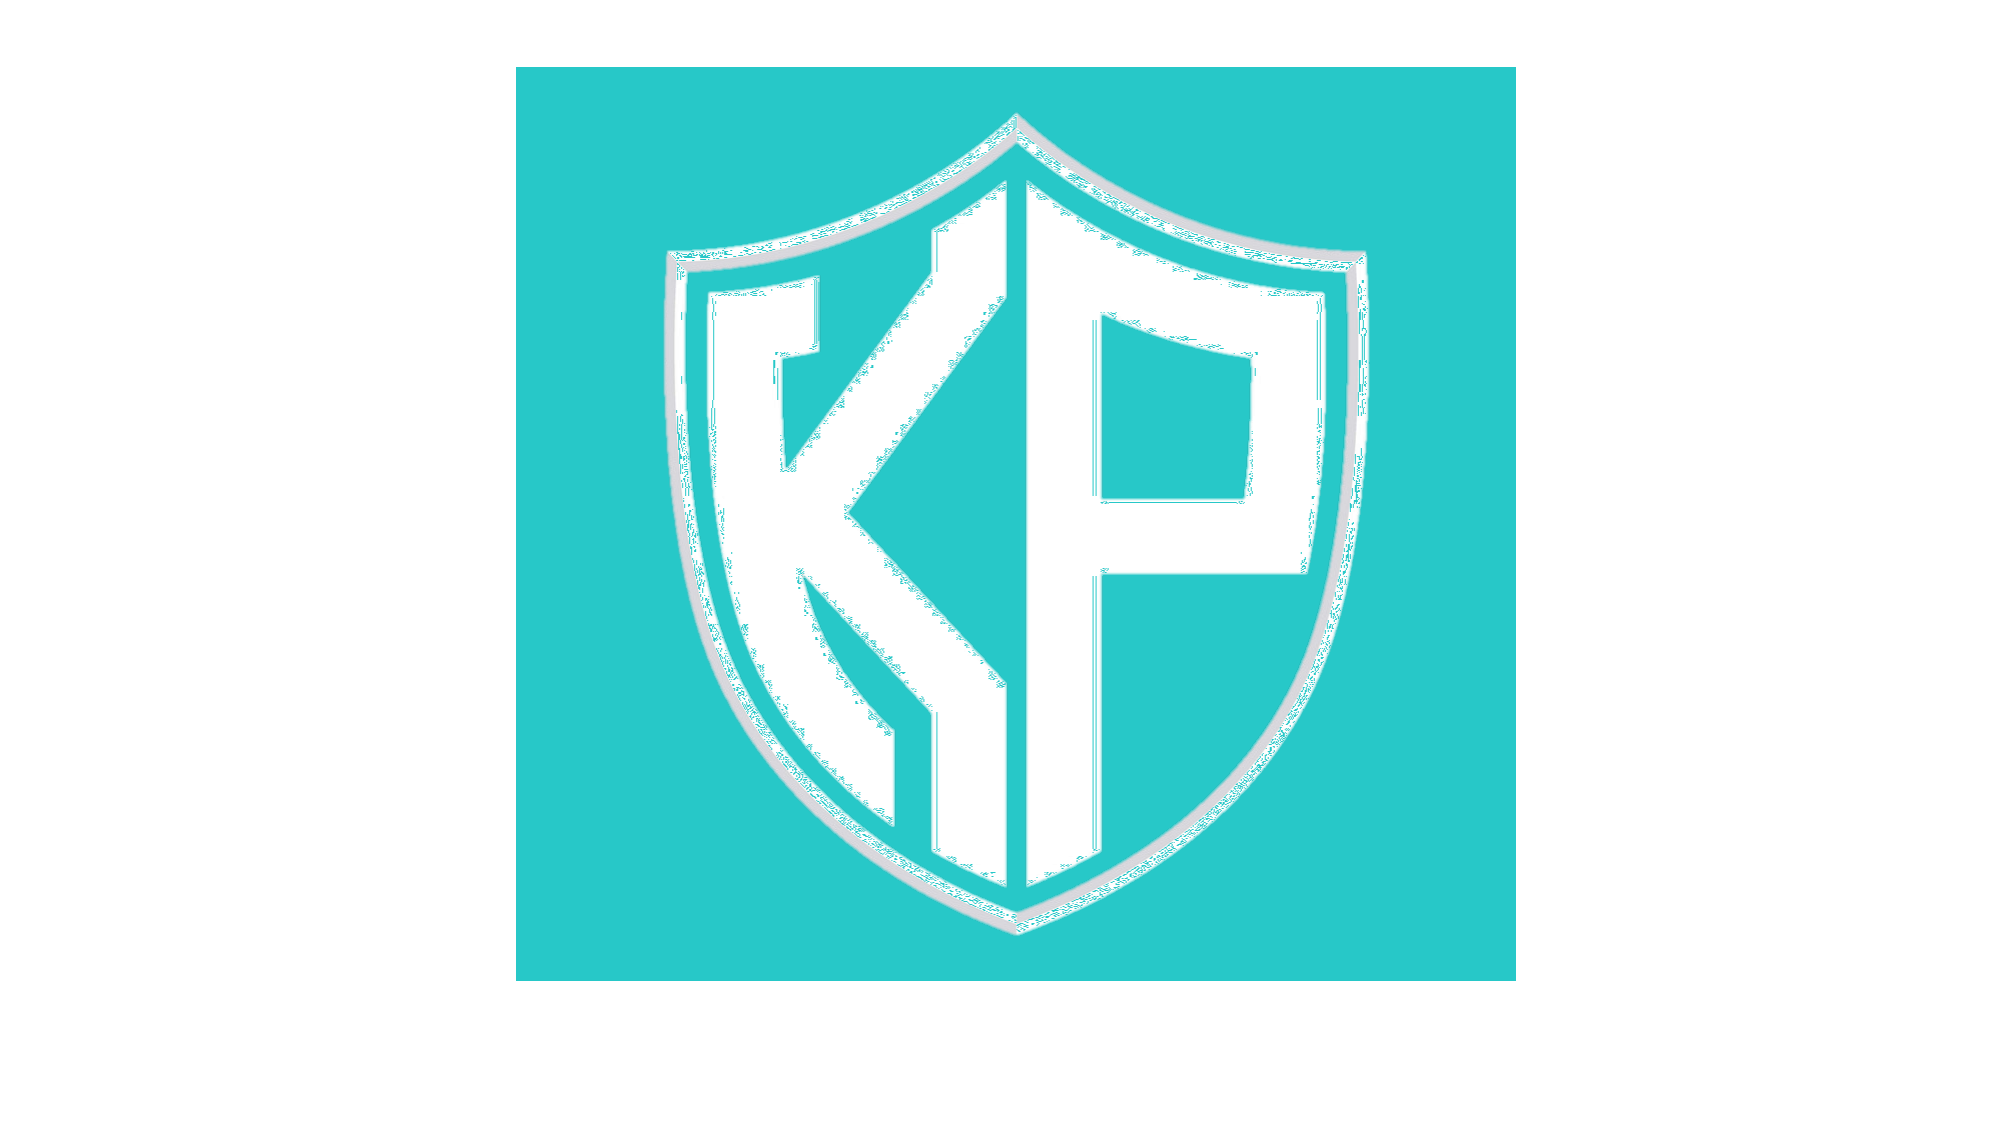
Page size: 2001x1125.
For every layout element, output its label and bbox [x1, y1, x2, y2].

picture [516, 66, 1517, 982]
